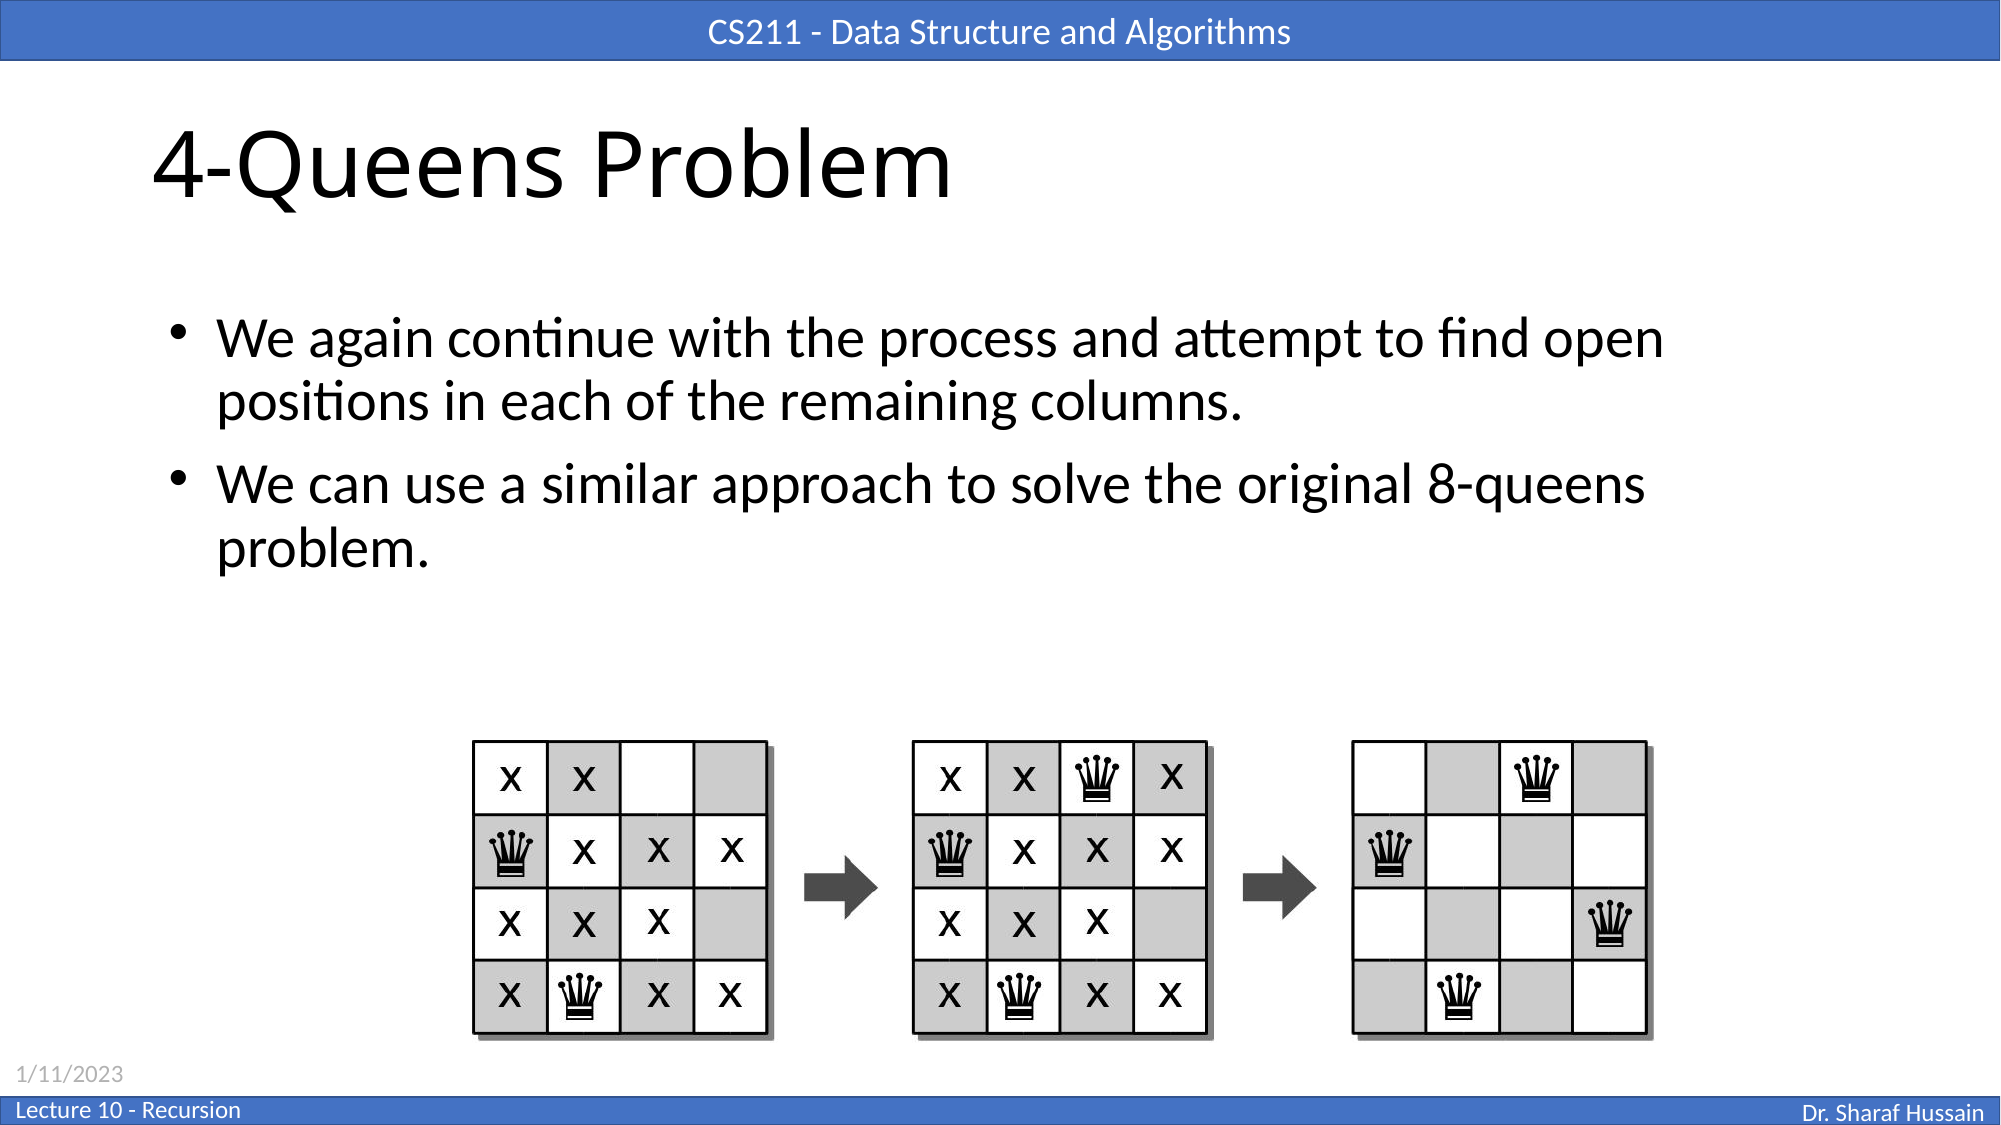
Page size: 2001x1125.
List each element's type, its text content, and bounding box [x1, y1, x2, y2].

list We again continue with the process and attempt to find open positions in each of the remaining columns. We can use a similar approach to solve the original 8-queens problem. [137, 299, 1863, 1014]
picture [471, 740, 1656, 1043]
title 4-Queens Problem [137, 59, 1863, 278]
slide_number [0, 1042, 350, 1103]
